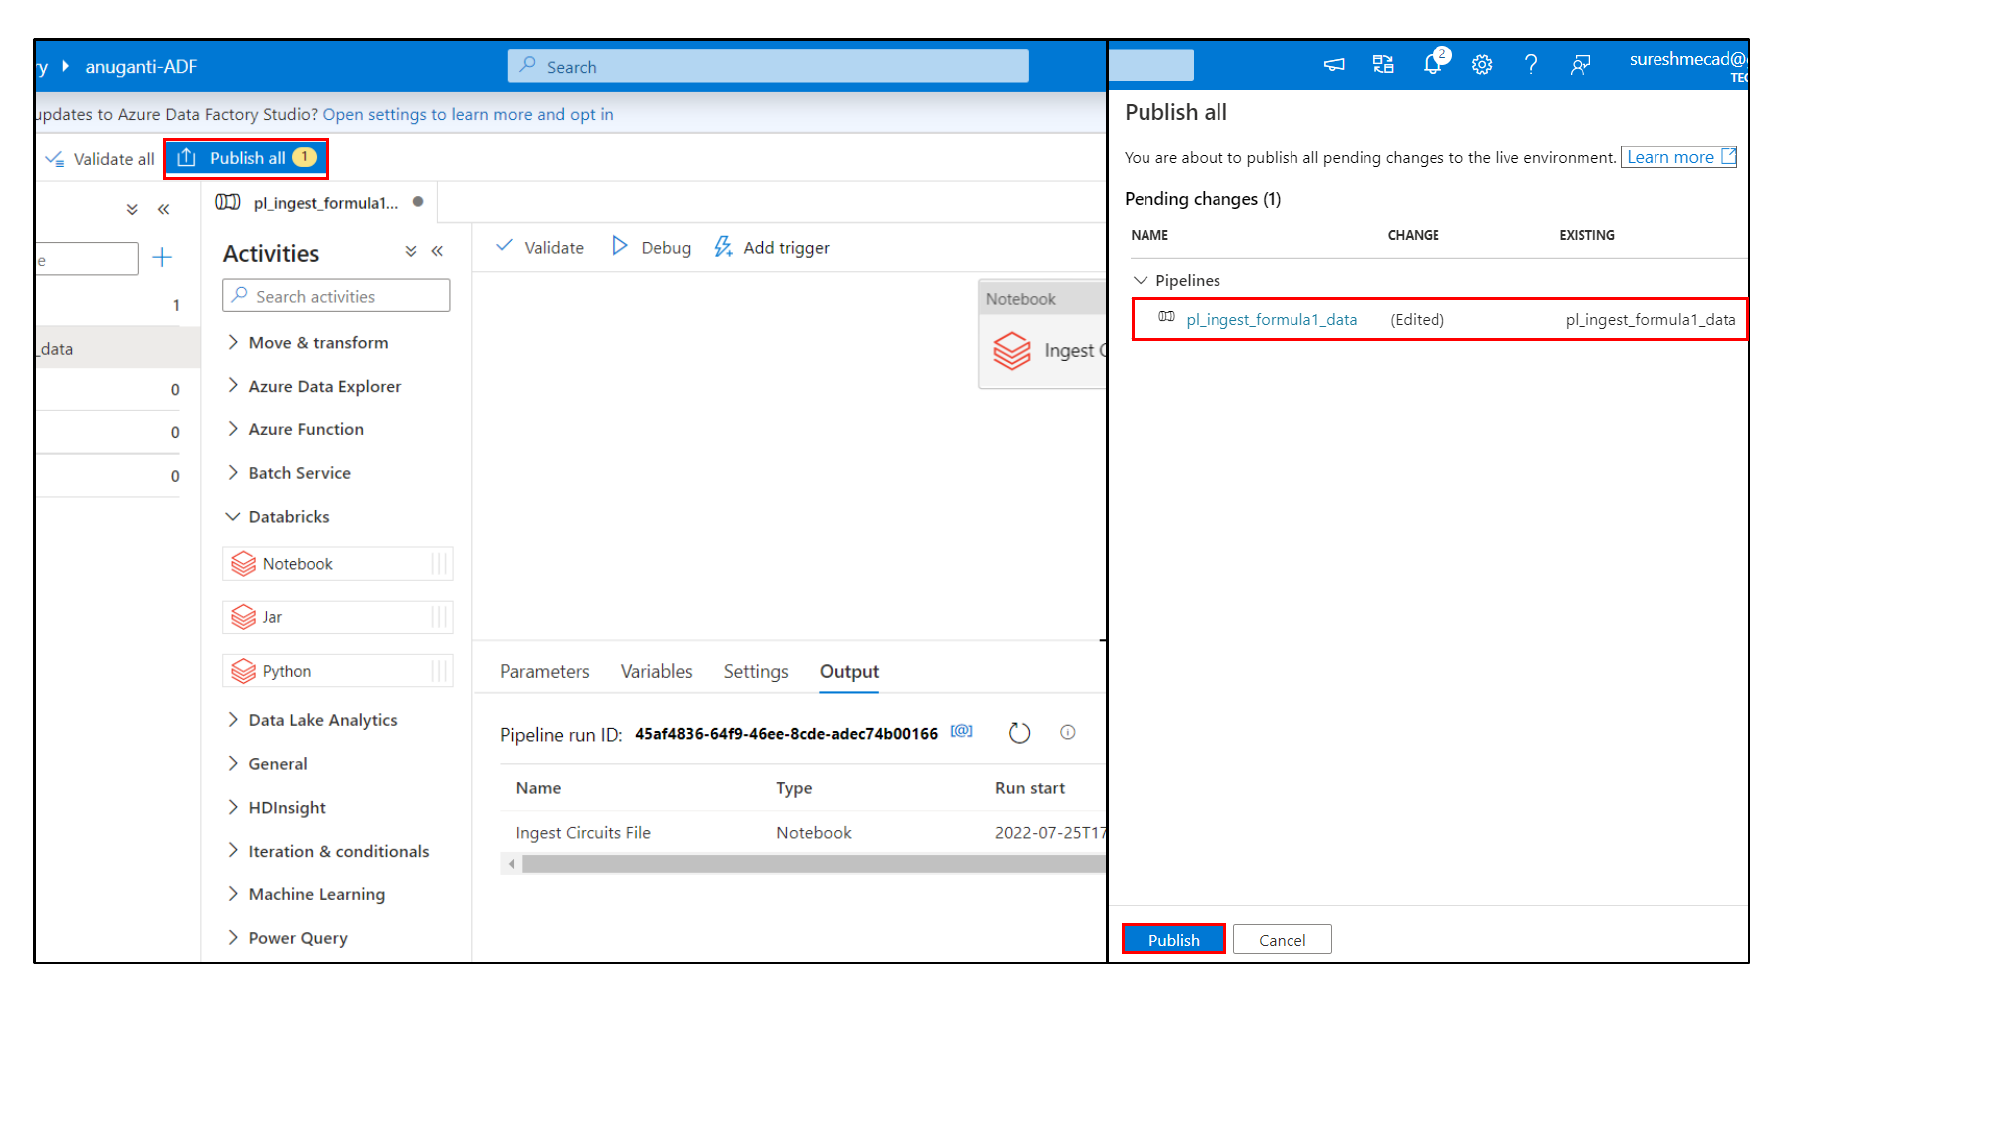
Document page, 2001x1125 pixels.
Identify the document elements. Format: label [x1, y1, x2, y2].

picture [35, 40, 1748, 962]
